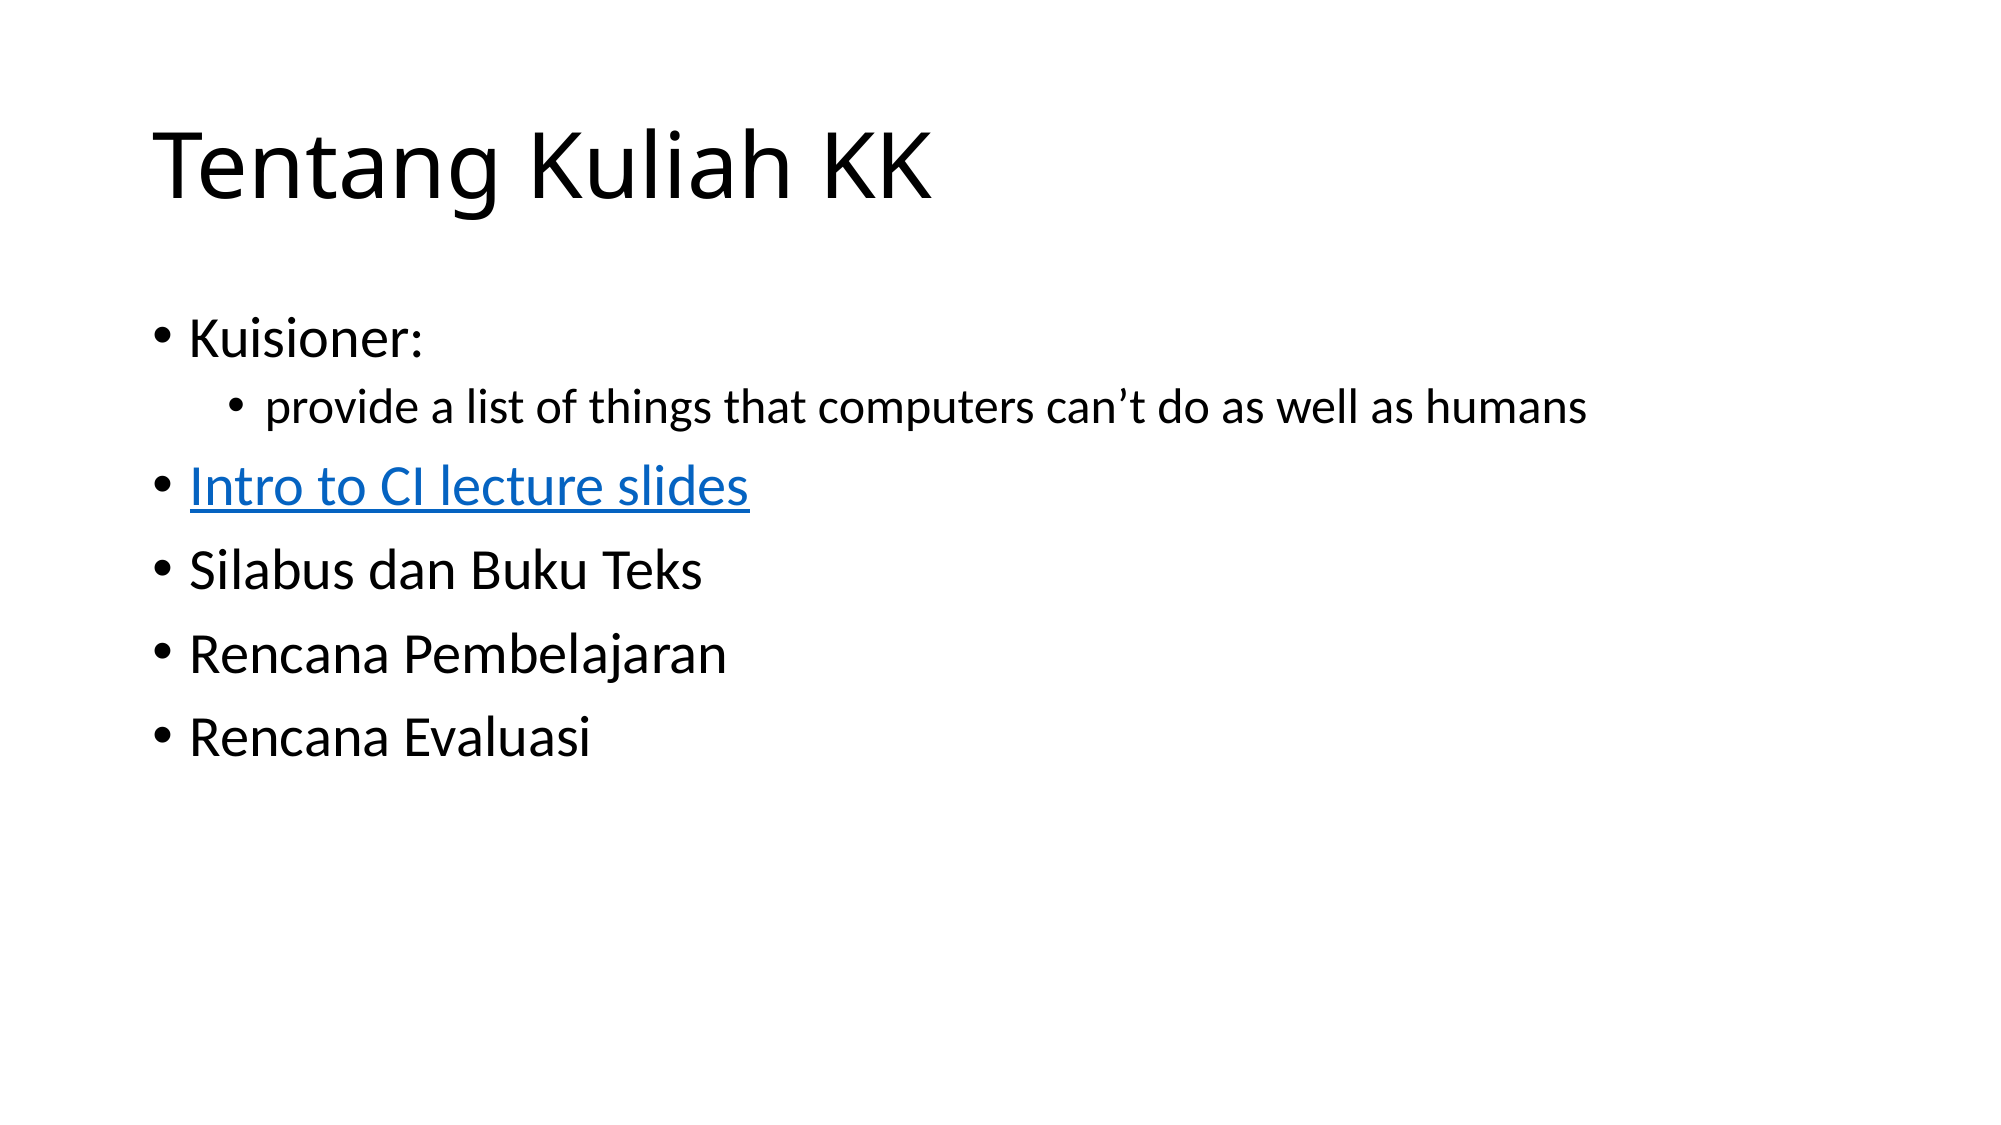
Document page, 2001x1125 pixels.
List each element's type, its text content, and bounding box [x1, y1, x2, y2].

list Kuisioner: provide a list of things that computers can’t do as well as humans Intro to CI lecture slides Silabus dan Buku Teks Rencana Pembelajaran Rencana Evaluasi [137, 299, 1863, 1014]
title Tentang Kuliah KK [137, 59, 1863, 278]
